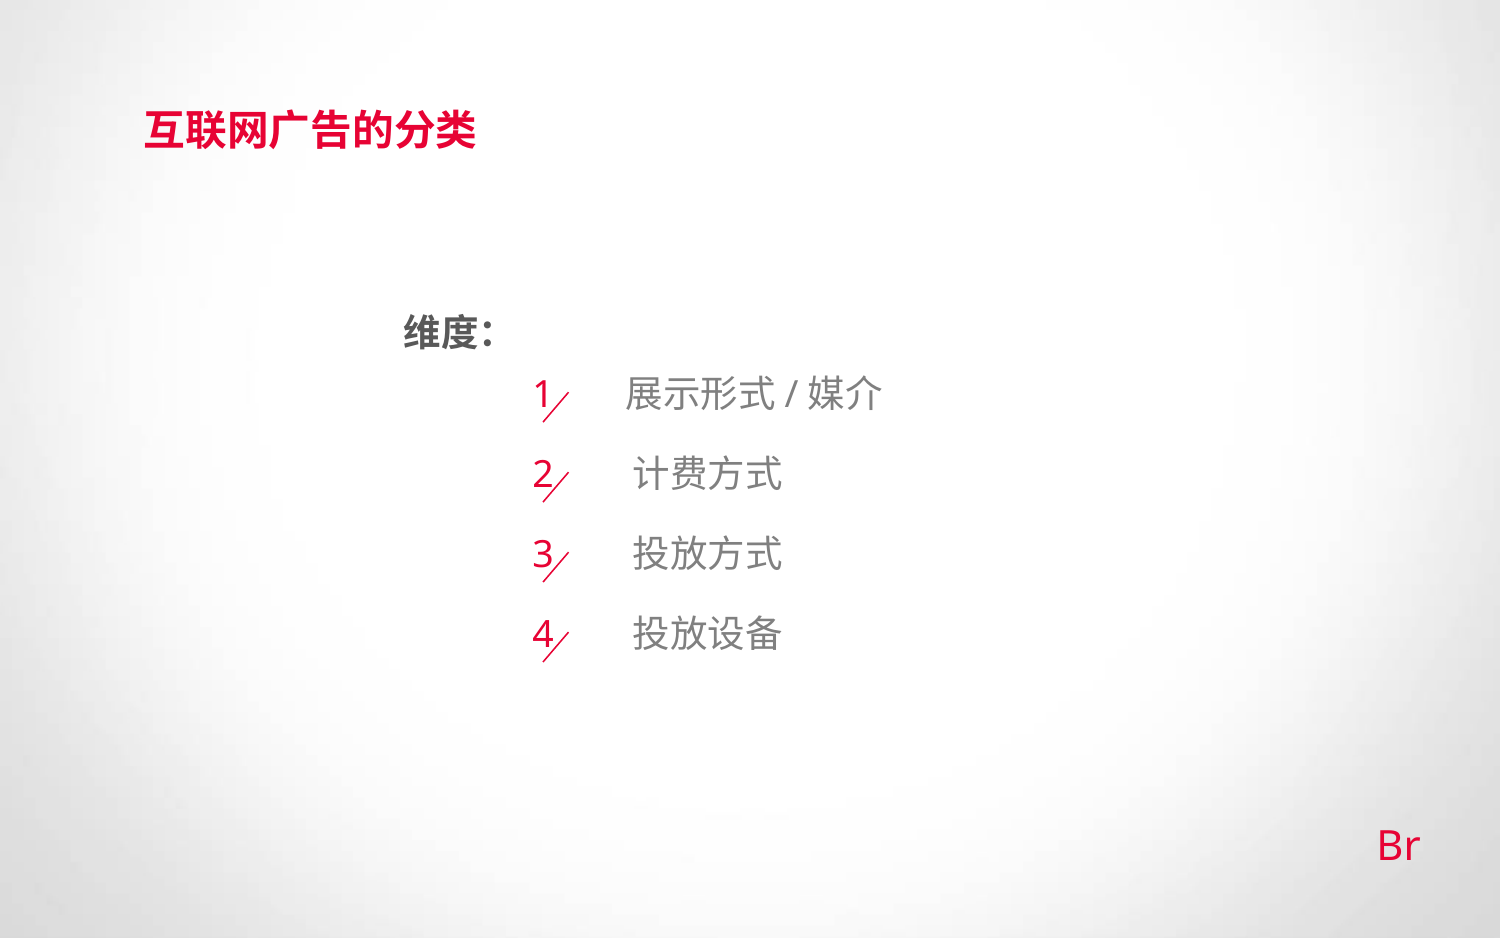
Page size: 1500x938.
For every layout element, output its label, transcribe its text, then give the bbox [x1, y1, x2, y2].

text_box 投放方式 [618, 522, 798, 582]
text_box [517, 522, 569, 584]
text_box 投放设备 [618, 602, 798, 662]
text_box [520, 362, 566, 424]
text_box 计费方式 [618, 442, 798, 503]
text_box 互联网广告的分类 [128, 96, 493, 162]
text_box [518, 442, 568, 504]
picture [0, 0, 1500, 938]
text_box 展示形式/媒介 [610, 362, 898, 423]
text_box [518, 601, 568, 664]
text_box 维度： [388, 301, 532, 362]
